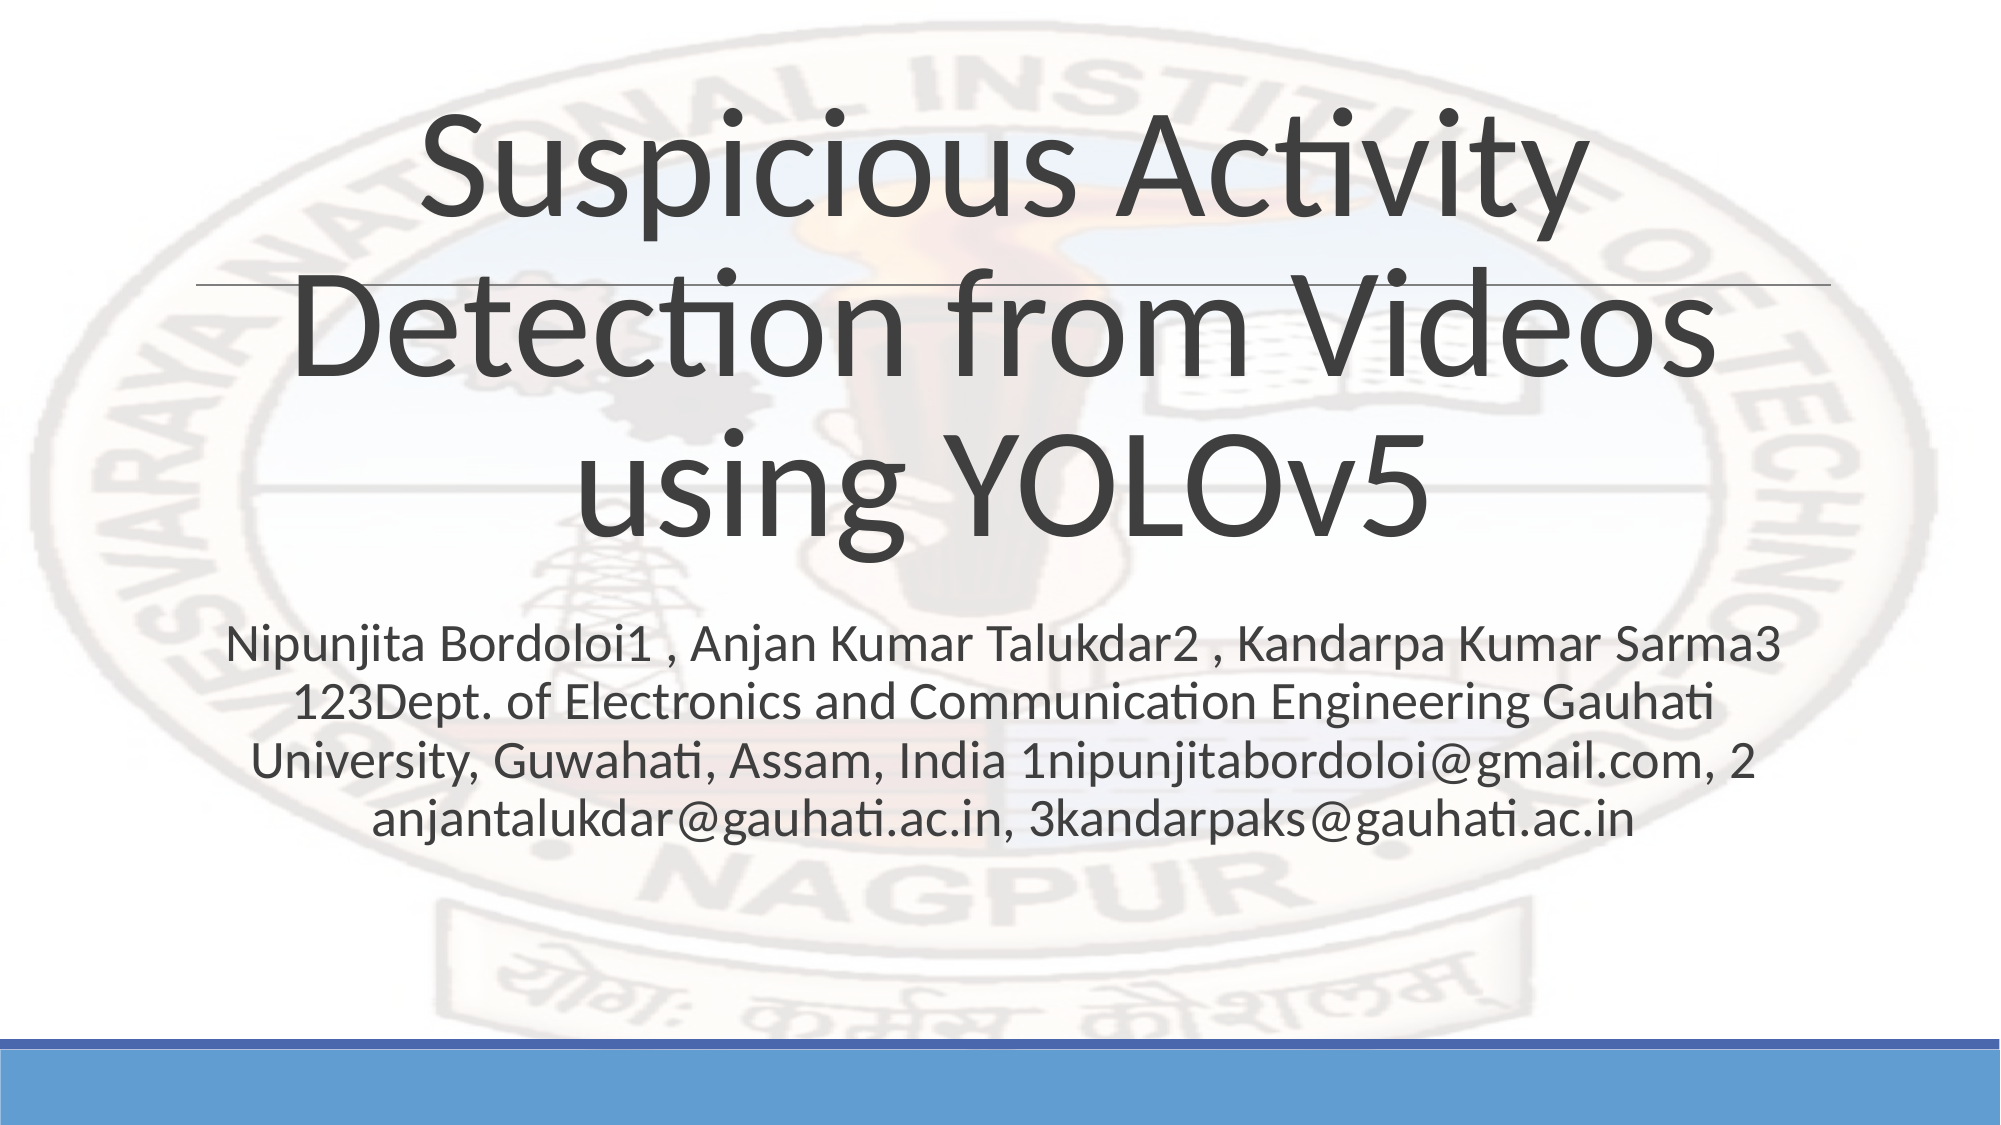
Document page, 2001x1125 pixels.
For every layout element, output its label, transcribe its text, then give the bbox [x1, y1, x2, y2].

title Suspicious Activity Detection from Videos using YOLOv5 [180, 76, 1830, 577]
list Nipunjita Bordoloi1 , Anjan Kumar Talukdar2 , Kandarpa Kumar Sarma3 123Dept. of Electronics and Communication Engineering Gauhati University, Guwahati, Assam, India 1nipunjitabordoloi@gmail.com, 2 anjantalukdar@gauhati.ac.in, 3kandarpaks@gauhati.ac.in [180, 606, 1830, 963]
